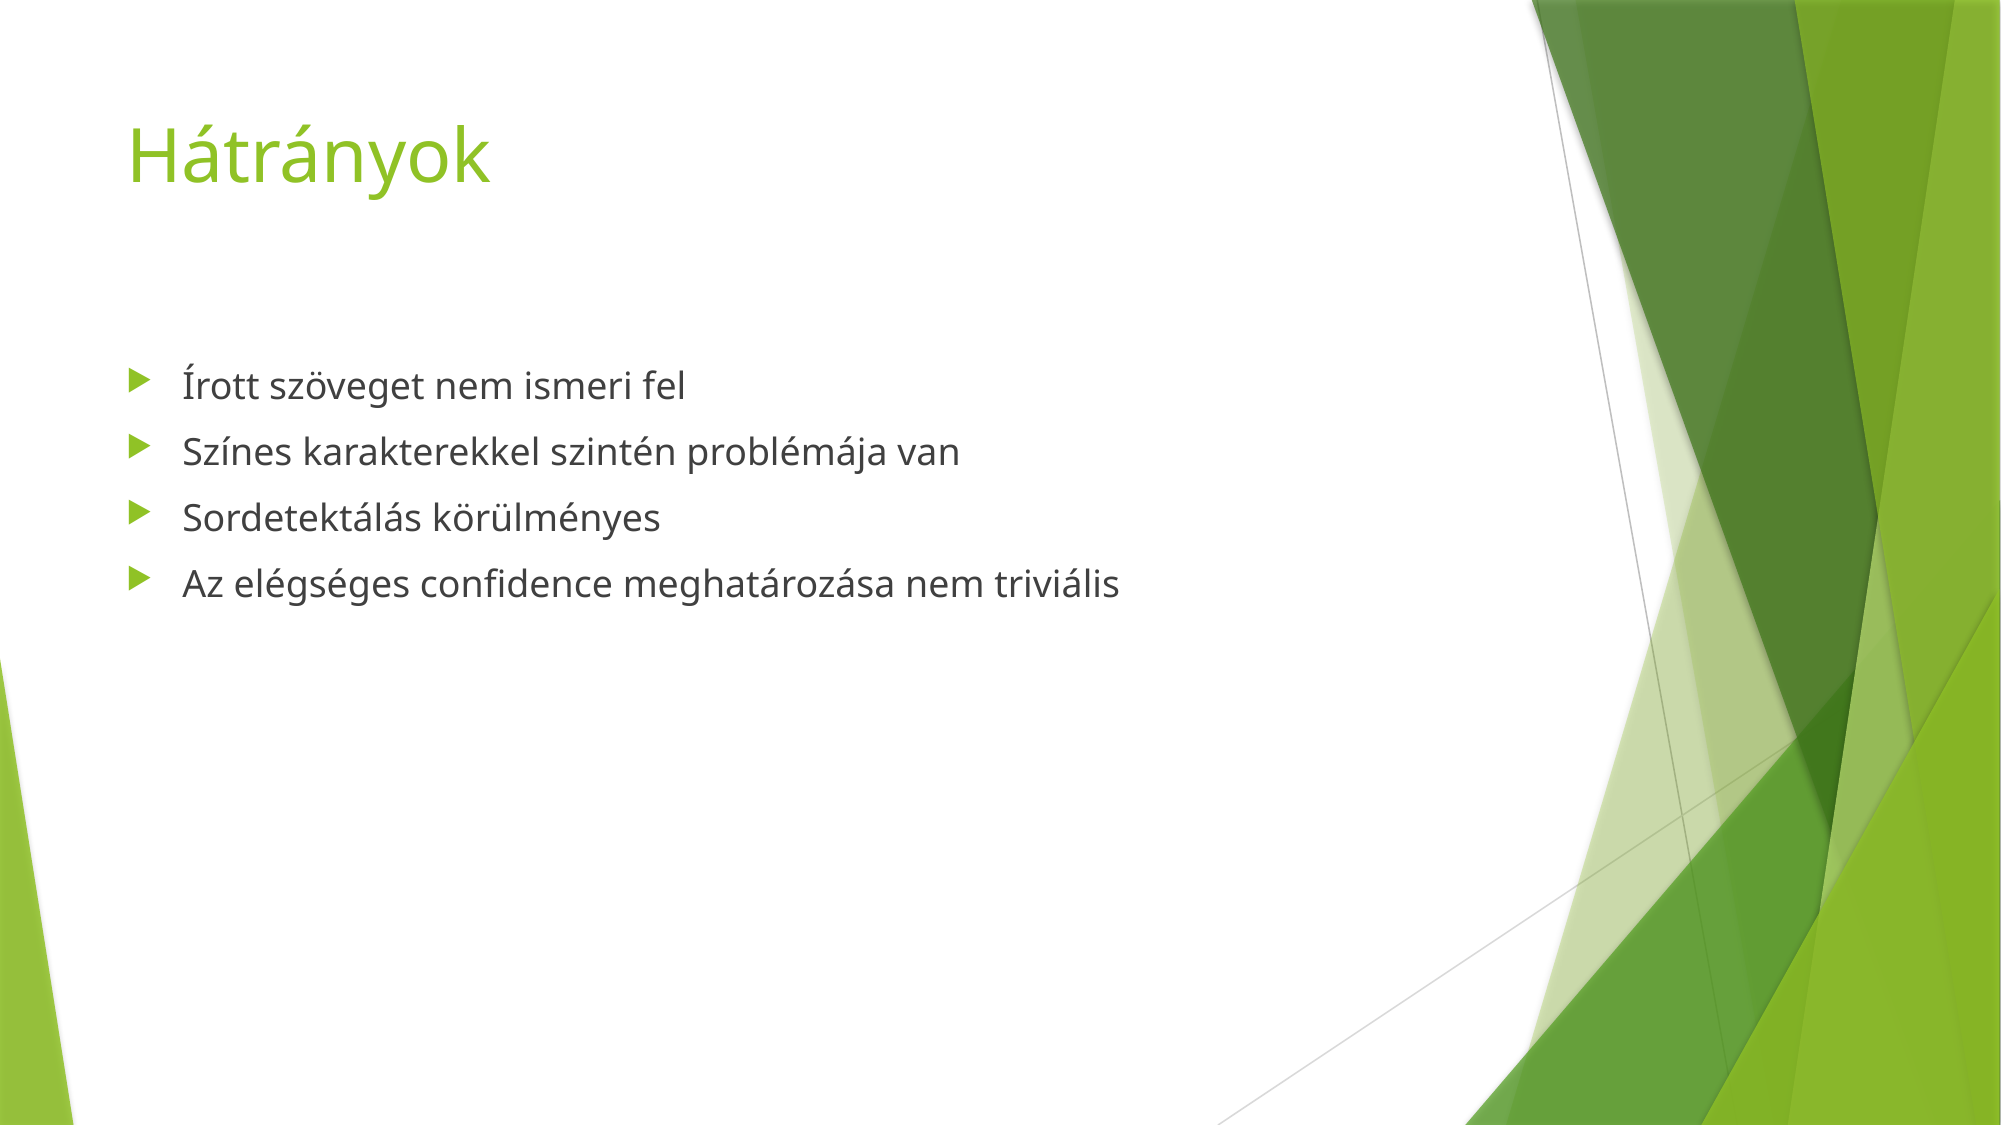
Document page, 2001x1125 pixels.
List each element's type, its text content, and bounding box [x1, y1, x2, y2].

list Írott szöveget nem ismeri fel Színes karakterekkel szintén problémája van Sordetektálás körülményes Az elégséges confidence meghatározása nem triviális [111, 354, 1522, 992]
title Hátrányok [111, 99, 1522, 317]
